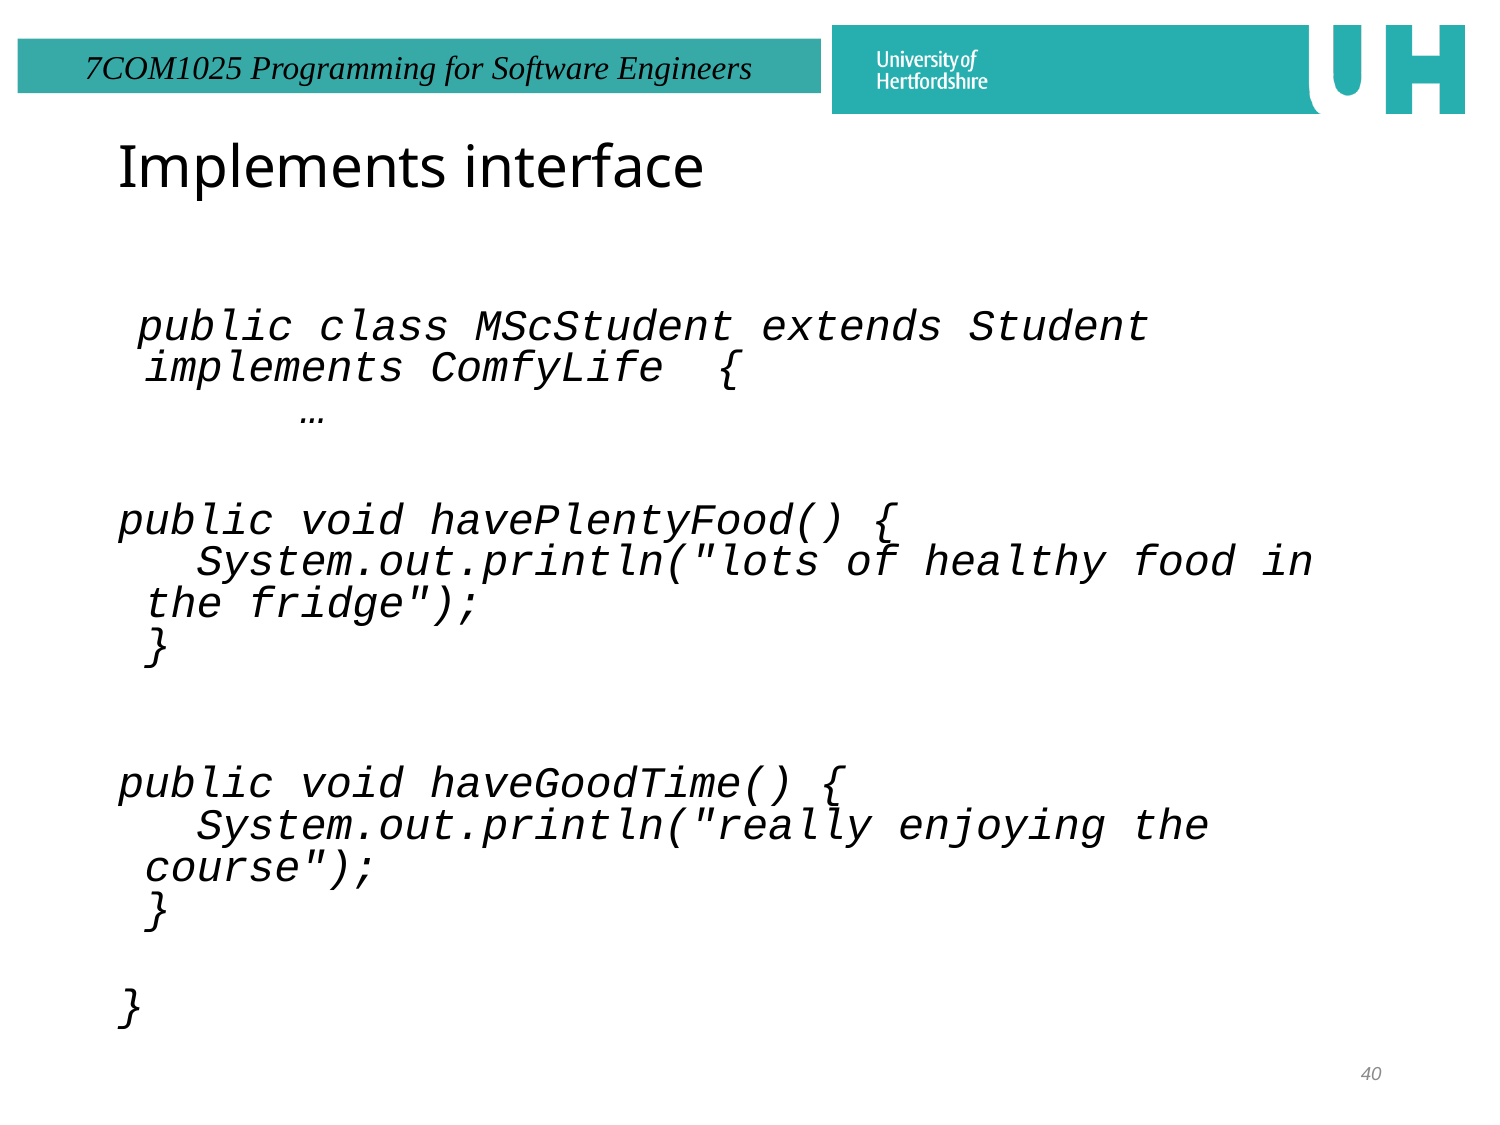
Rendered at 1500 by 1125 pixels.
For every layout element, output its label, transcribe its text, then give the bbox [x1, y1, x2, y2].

list public class MScStudent extends Student implements ComfyLife { … public void havePlentyFood() { System.out.println("lots of healthy food in the fridge"); } public void haveGoodTime() { System.out.println("really enjoying the course"); } } [103, 299, 1397, 1043]
title Implements interface [103, 59, 1397, 278]
picture [832, 25, 1465, 114]
slide_number 40 [1059, 1043, 1397, 1103]
